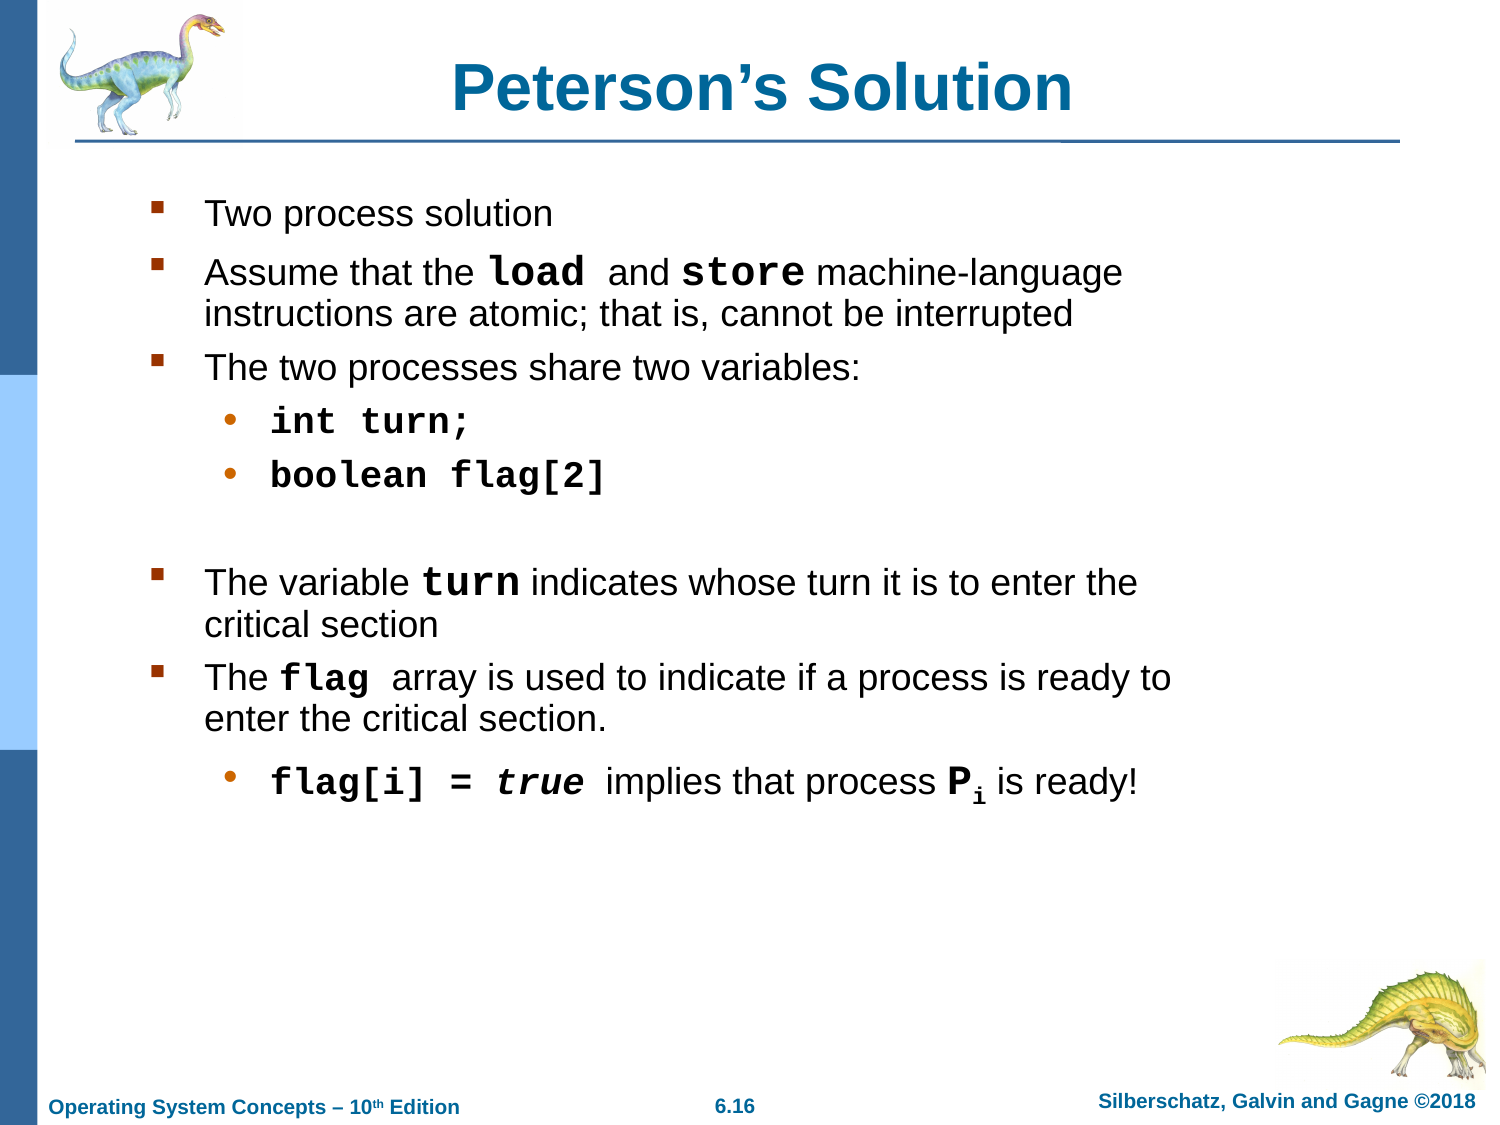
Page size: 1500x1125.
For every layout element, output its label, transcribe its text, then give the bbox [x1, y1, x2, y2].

title Peterson’s Solution [101, 36, 1425, 132]
list Two process solution Assume that the load and store machine-language instructions are atomic; that is, cannot be interrupted The two processes share two variables: int turn; boolean flag[2] The variable turn indicates whose turn it is to enter the critical section The flag array is used to indicate if a process is ready to enter the critical section. flag[i] = true implies that process Pi is ready! [133, 186, 1242, 865]
picture [1275, 959, 1486, 1090]
picture [46, 0, 243, 149]
